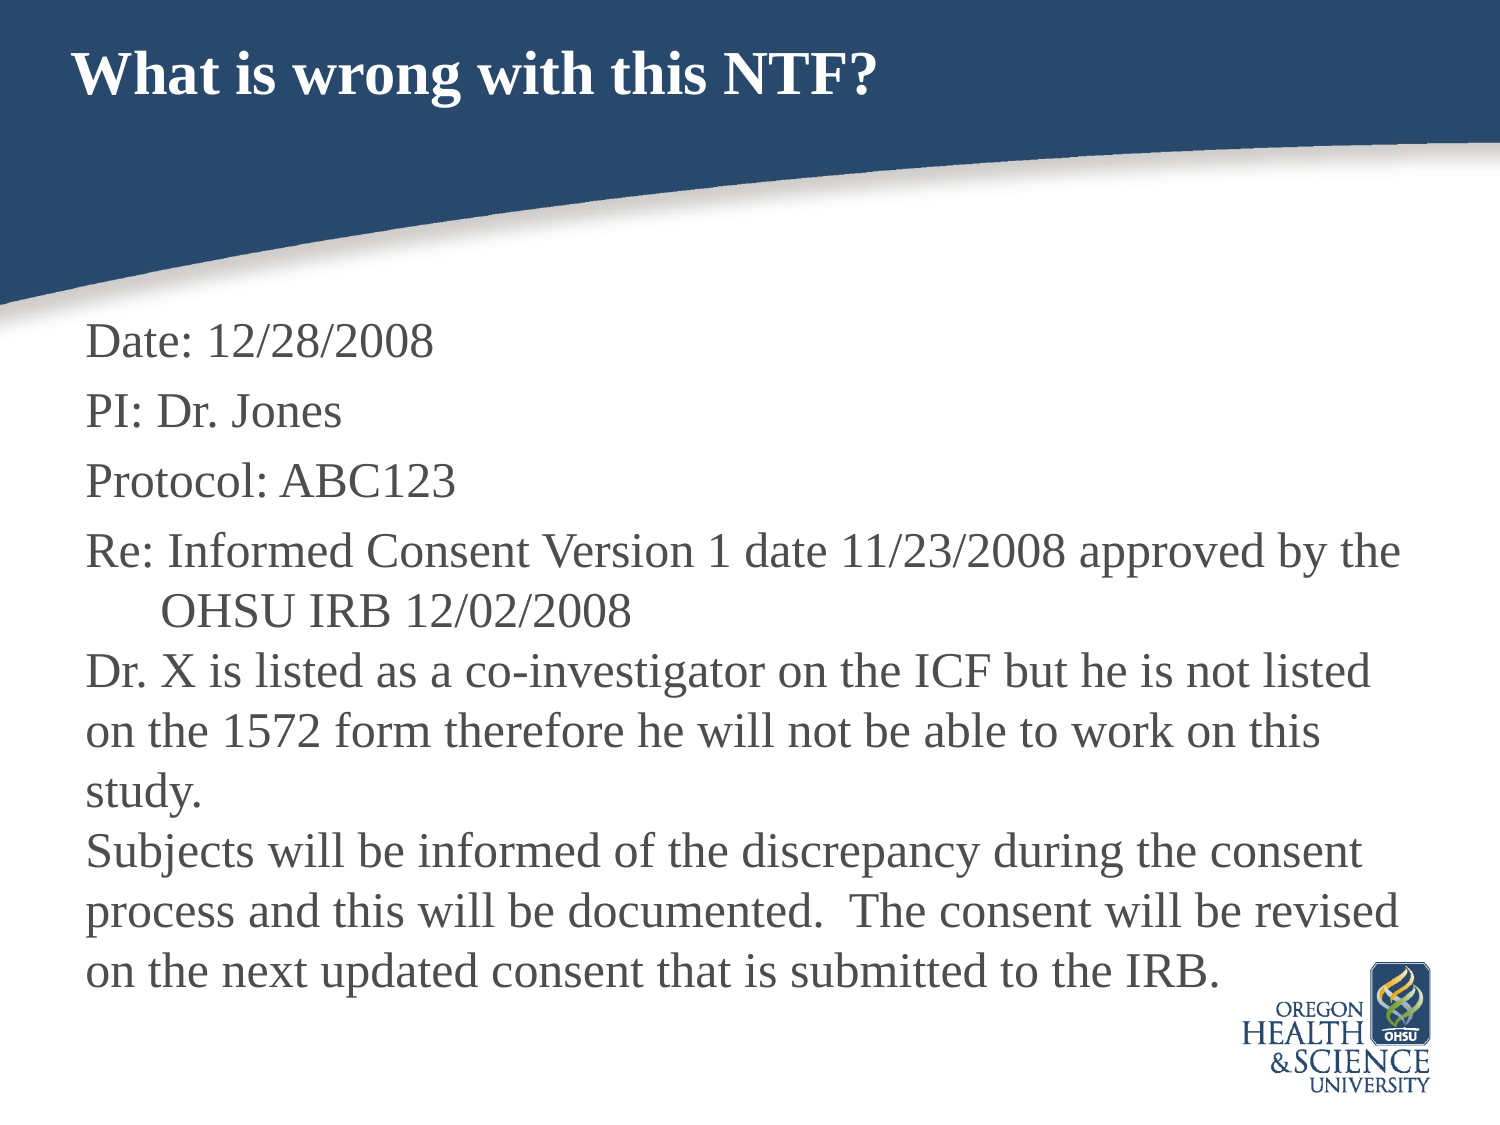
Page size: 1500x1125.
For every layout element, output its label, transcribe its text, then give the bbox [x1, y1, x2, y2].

list Date: 12/28/2008 PI: Dr. Jones Protocol: ABC123 Re: Informed Consent Version 1 date 11/23/2008 approved by the OHSU IRB 12/02/2008 Dr. X is listed as a co-investigator on the ICF but he is not listed on the 1572 form therefore he will not be able to work on this study. Subjects will be informed of the discrepancy during the consent process and this will be documented. The consent will be revised on the next updated consent that is submitted to the IRB. [70, 299, 1421, 1006]
title What is wrong with this NTF? [70, 24, 1422, 126]
picture [0, 0, 1500, 1125]
